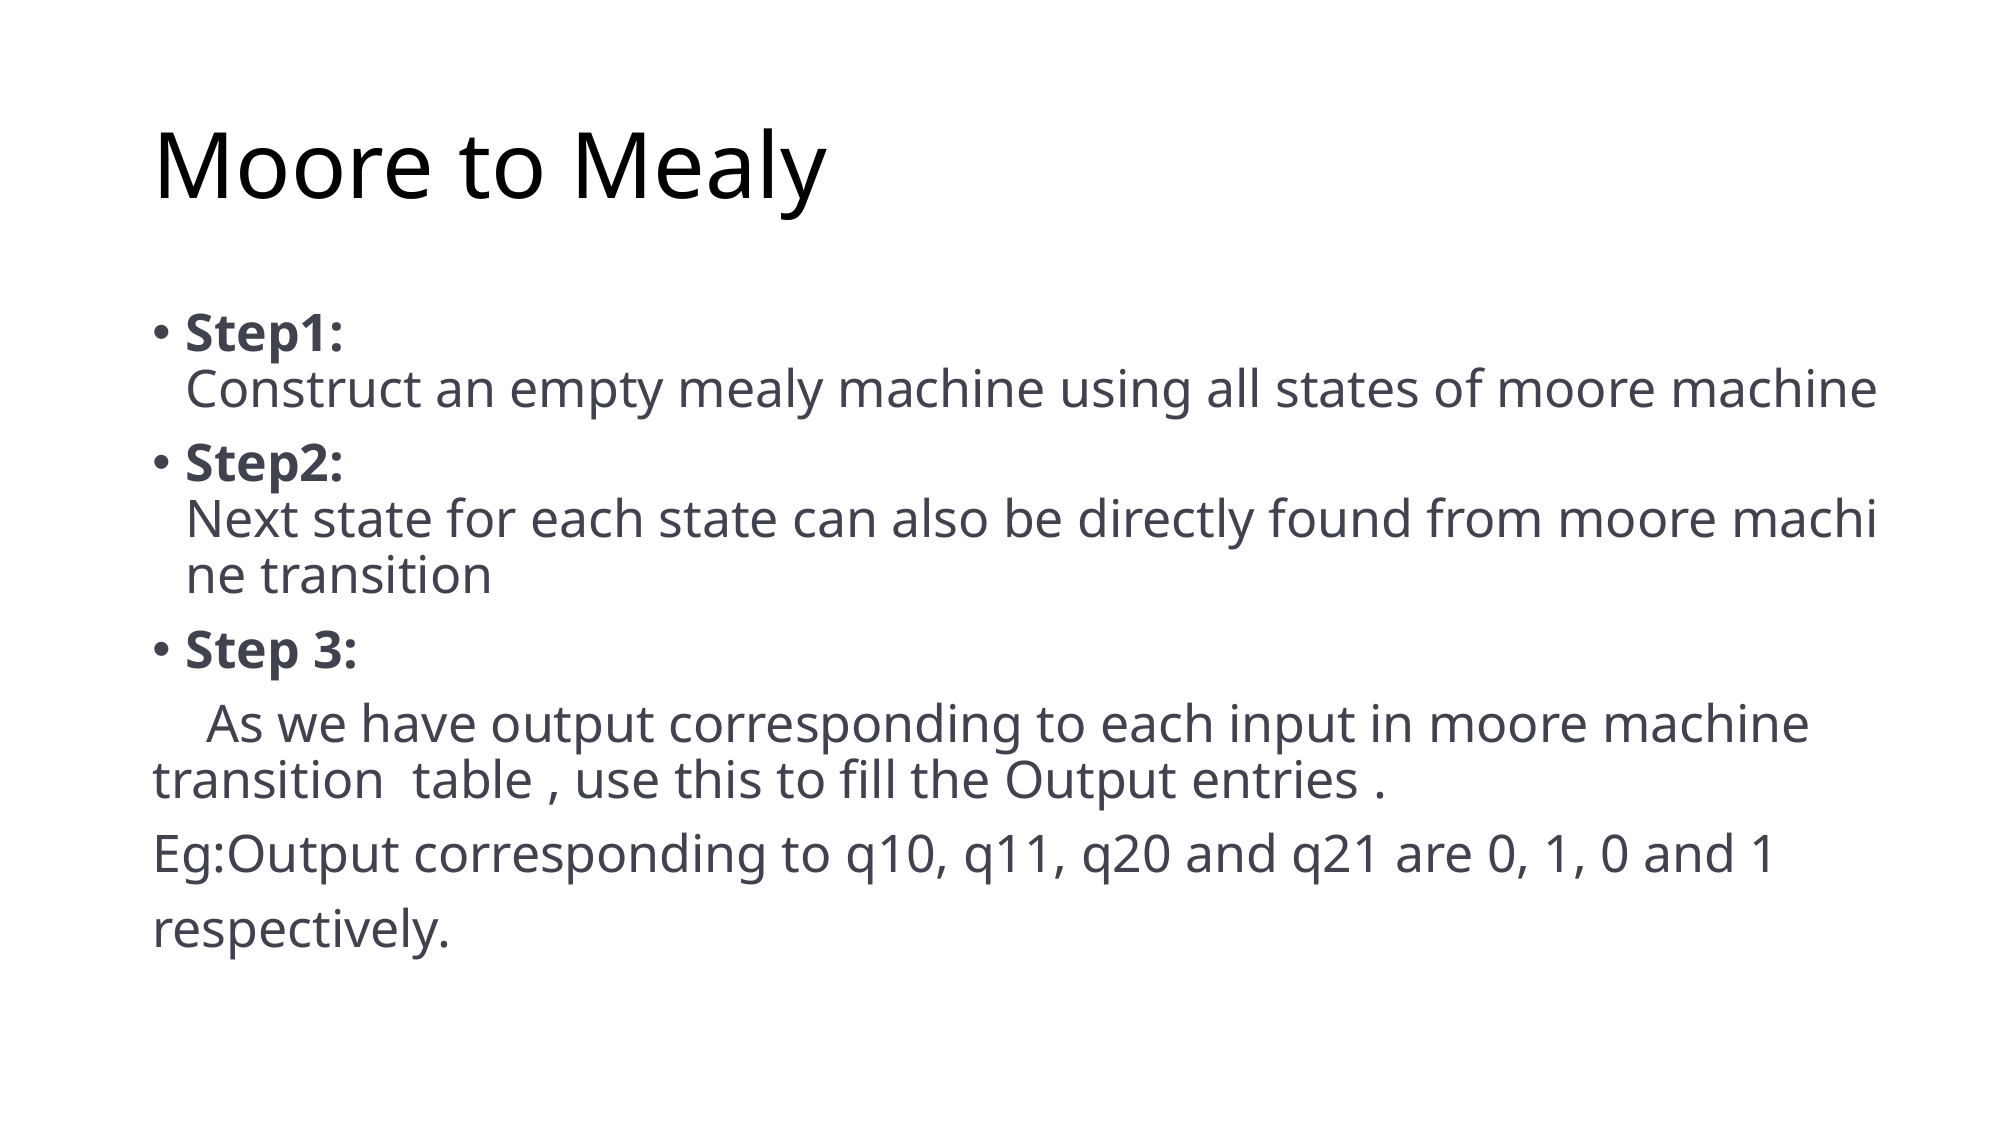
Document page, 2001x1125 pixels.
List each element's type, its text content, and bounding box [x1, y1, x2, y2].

list Step1: Construct an empty mealy machine using all states of moore machine Step2: Next state for each state can also be directly found from moore machine transition Step 3: As we have output corresponding to each input in moore machine transition table , use this to fill the Output entries . Eg:Output corresponding to q10, q11, q20 and q21 are 0, 1, 0 and 1 respectively. [137, 299, 1921, 1014]
title Moore to Mealy [137, 59, 1863, 278]
